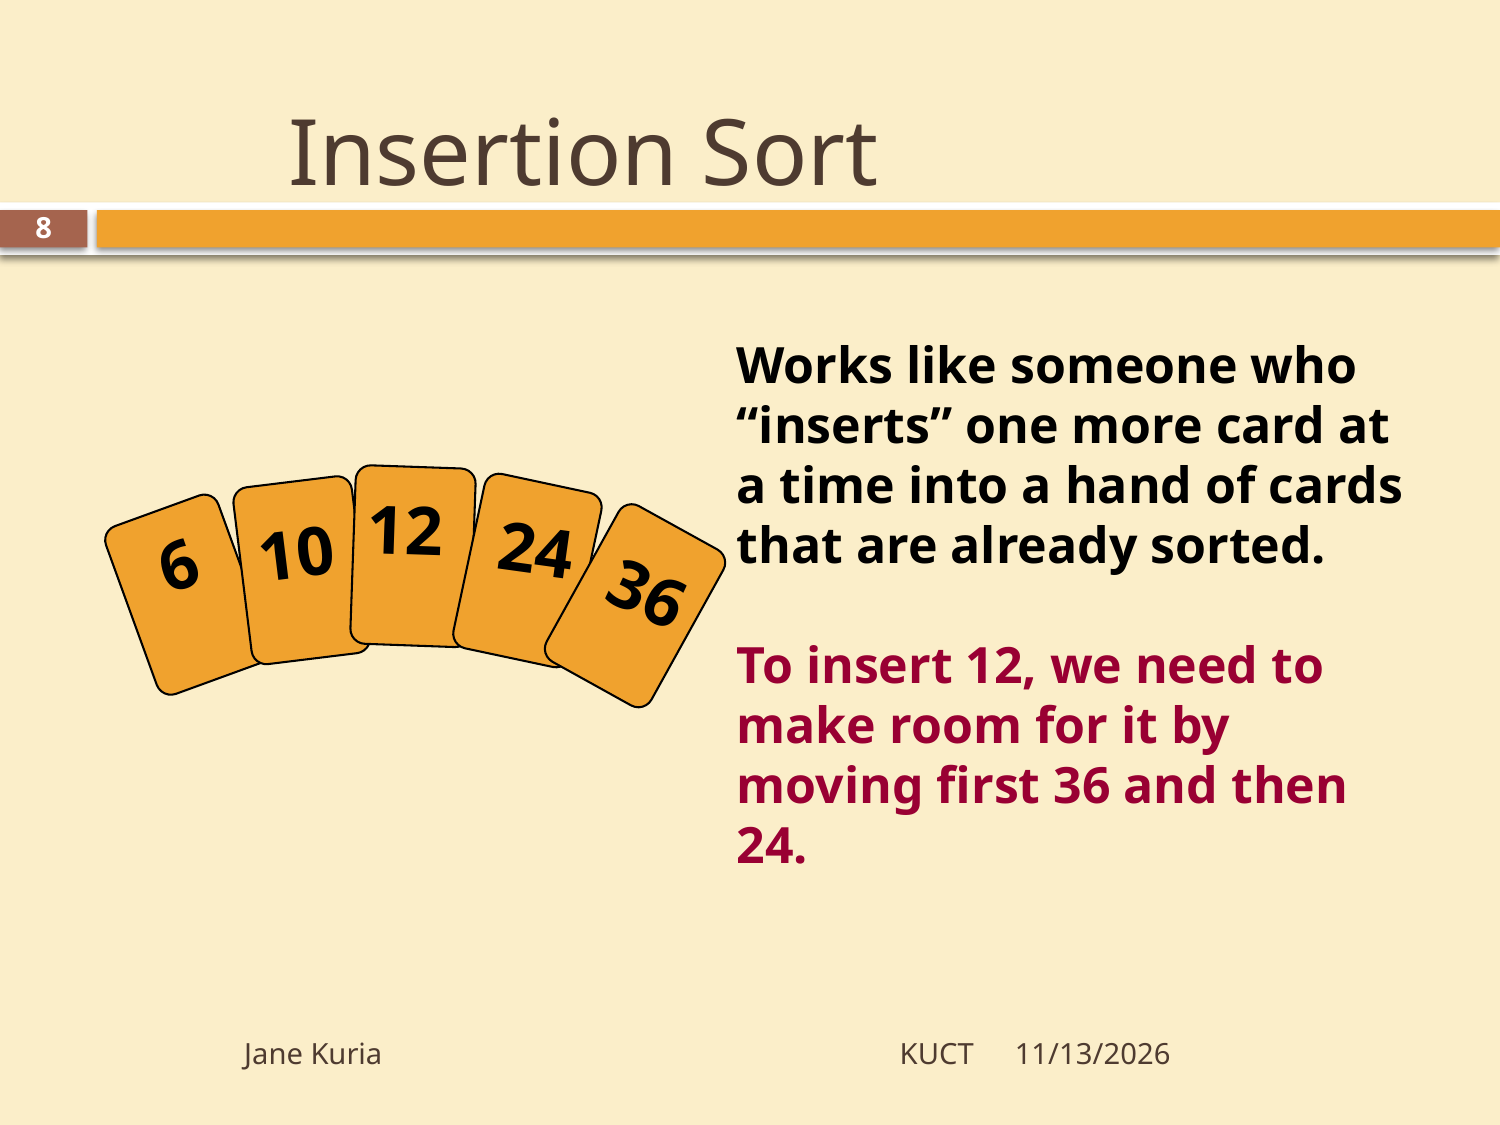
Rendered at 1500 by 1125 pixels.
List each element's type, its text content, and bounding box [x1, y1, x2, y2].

slide_number 8 [0, 208, 88, 249]
text_box Works like someone who “inserts” one more card at a time into a hand of cards that are already sorted. To insert 12, we need to make room for it by moving first 36 and then 24. [721, 326, 1421, 882]
text_box 6 [130, 507, 227, 620]
text_box [355, 465, 476, 489]
text_box 10 [237, 497, 352, 605]
text_box 12 [350, 478, 461, 578]
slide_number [999, 1025, 1438, 1085]
title Insertion Sort [273, 23, 1240, 212]
text_box [233, 476, 369, 665]
text_box [105, 494, 260, 695]
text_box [467, 481, 702, 696]
footer Jane Kuria KUCT [99, 1024, 990, 1085]
text_box [350, 494, 461, 648]
